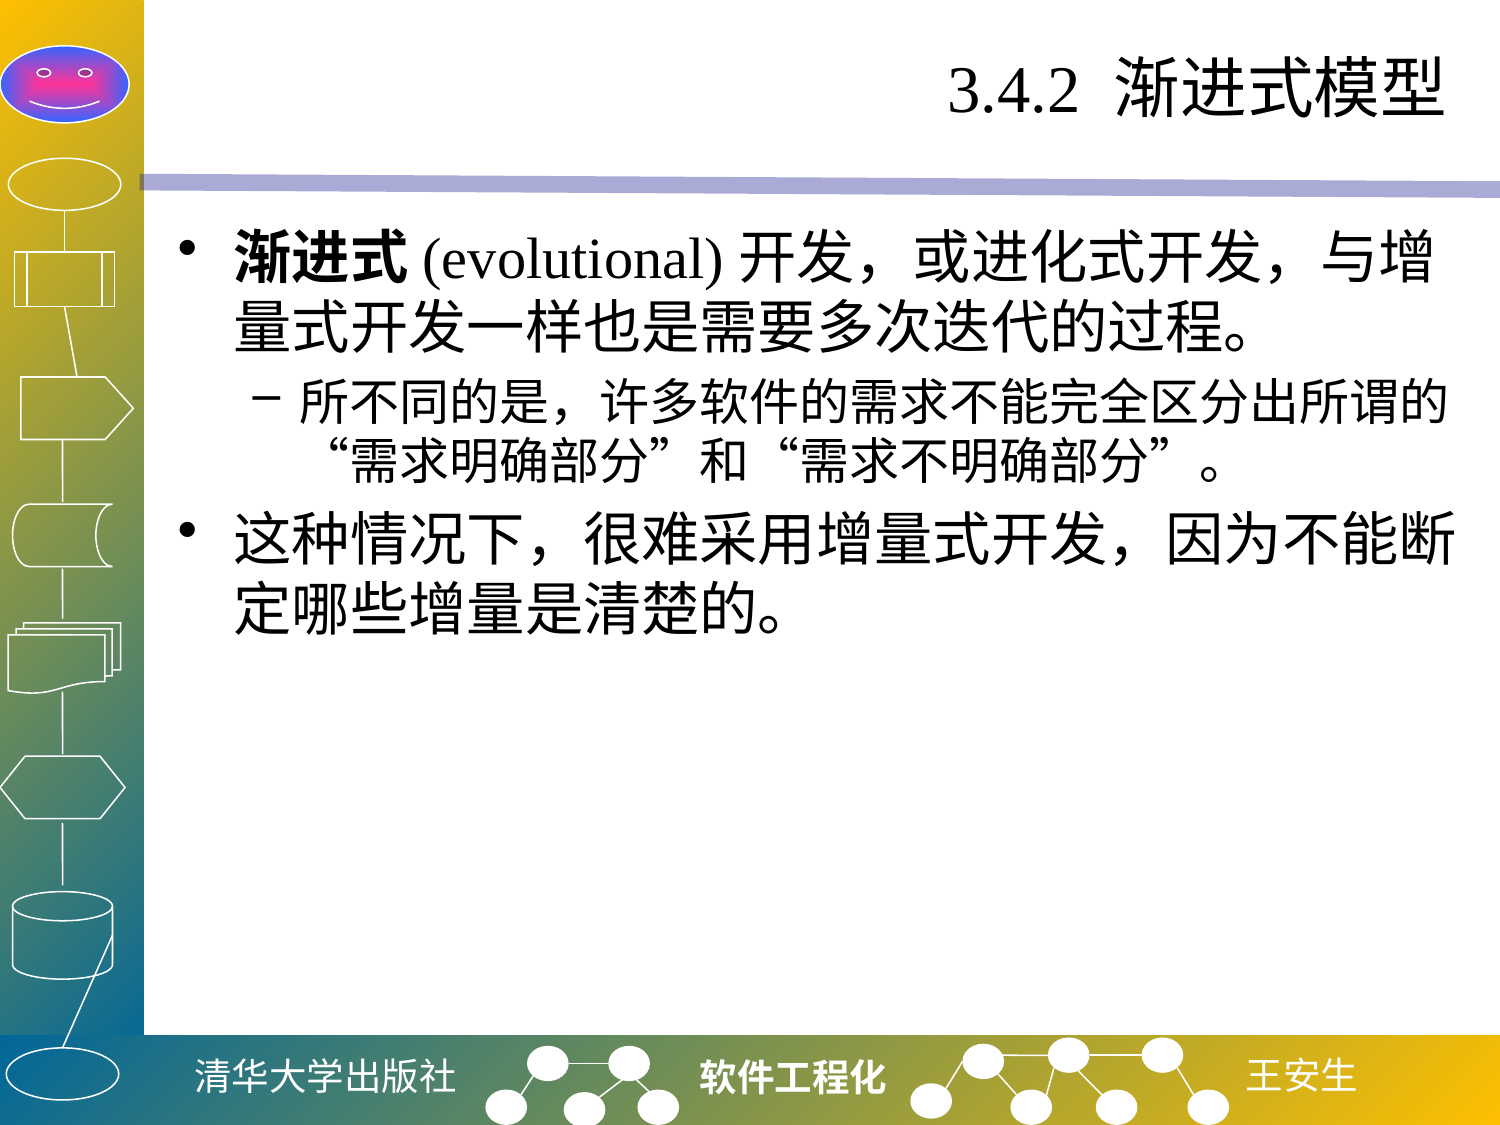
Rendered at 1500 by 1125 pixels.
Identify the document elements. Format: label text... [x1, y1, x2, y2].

list 渐进式(evolutional)开发，或进化式开发，与增量式开发一样也是需要多次迭代的过程。 所不同的是，许多软件的需求不能完全区分出所谓的“需求明确部分”和“需求不明确部分”。 这种情况下，很难采用增量式开发，因为不能断定哪些增量是清楚的。 [162, 212, 1476, 1017]
title 3.4.2 渐进式模型 [187, 24, 1463, 147]
